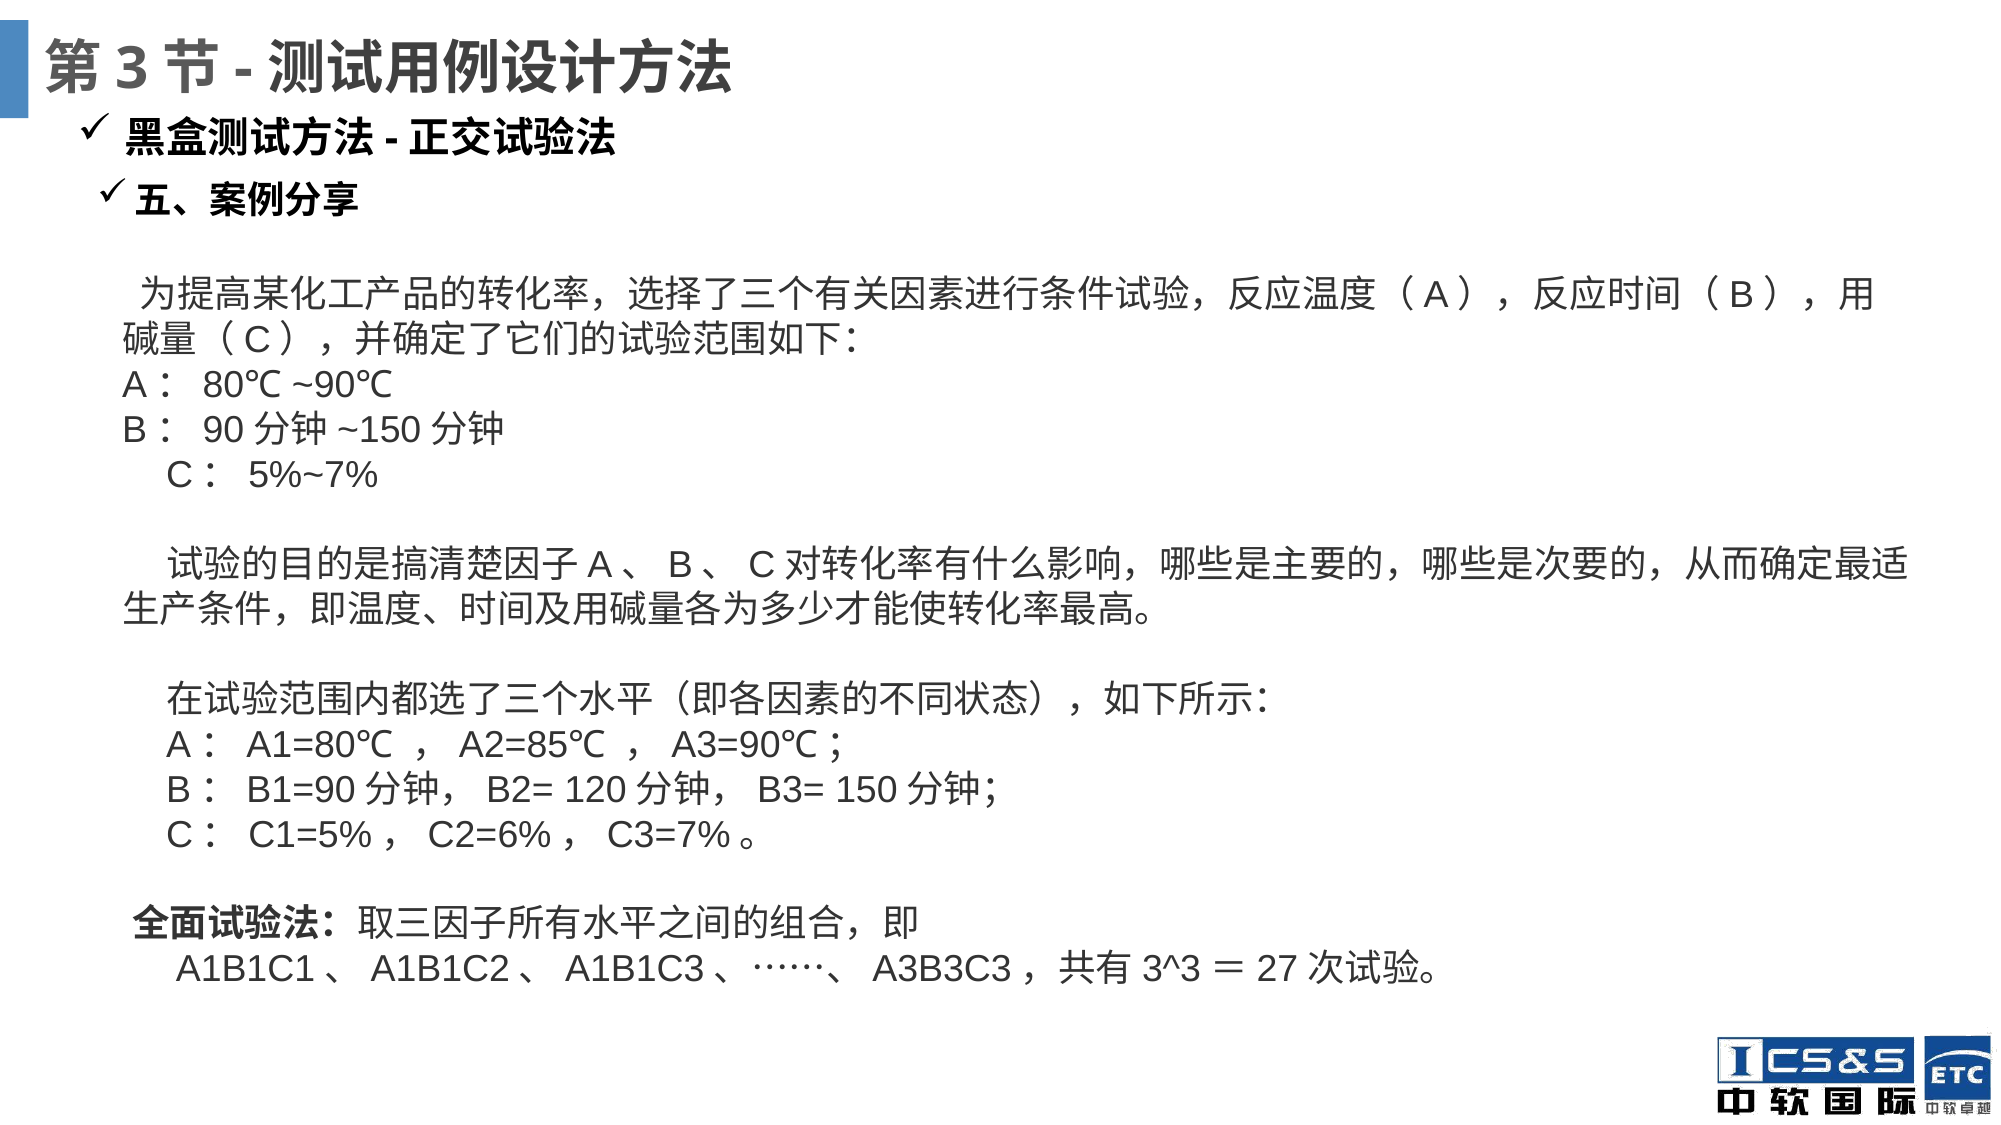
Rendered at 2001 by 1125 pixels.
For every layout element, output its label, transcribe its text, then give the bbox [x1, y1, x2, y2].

title 第3节-测试用例设计方法 [28, 20, 1927, 119]
text_box 黑盒测试方法-正交试验法 [62, 102, 633, 168]
text_box 全面试验法：取三因子所有水平之间的组合，即 A1B1C1、A1B1C2、A1B1C3、……、A3B3C3，共有3^3＝27次试验。 [117, 891, 1437, 997]
text_box 为提高某化工产品的转化率，选择了三个有关因素进行条件试验，反应温度（A），反应时间（B），用碱量（C），并确定了它们的试验范围如下： A：80℃ ~90℃ B：90分钟~150分钟 C：5%~7% 试验的目的是搞清楚因子A、B、C对转化率有什么影响，哪些是主要的，哪些是次要的，从而确定最适生产条件，即温度、时间及用碱量各为多少才能使转化率最高。 在试验范围内都选了三个水平（即各因素的不同状态），如下所示： A：A1=80℃ ，A2=85℃ ，A3=90℃； B：B1=90分钟，B2= 120分钟，B3= 150分钟； C：C1=5%，C2=6%，C3=7%。 [107, 262, 1927, 863]
picture [1706, 1026, 2000, 1125]
list 五、案例分享 [82, 168, 843, 240]
